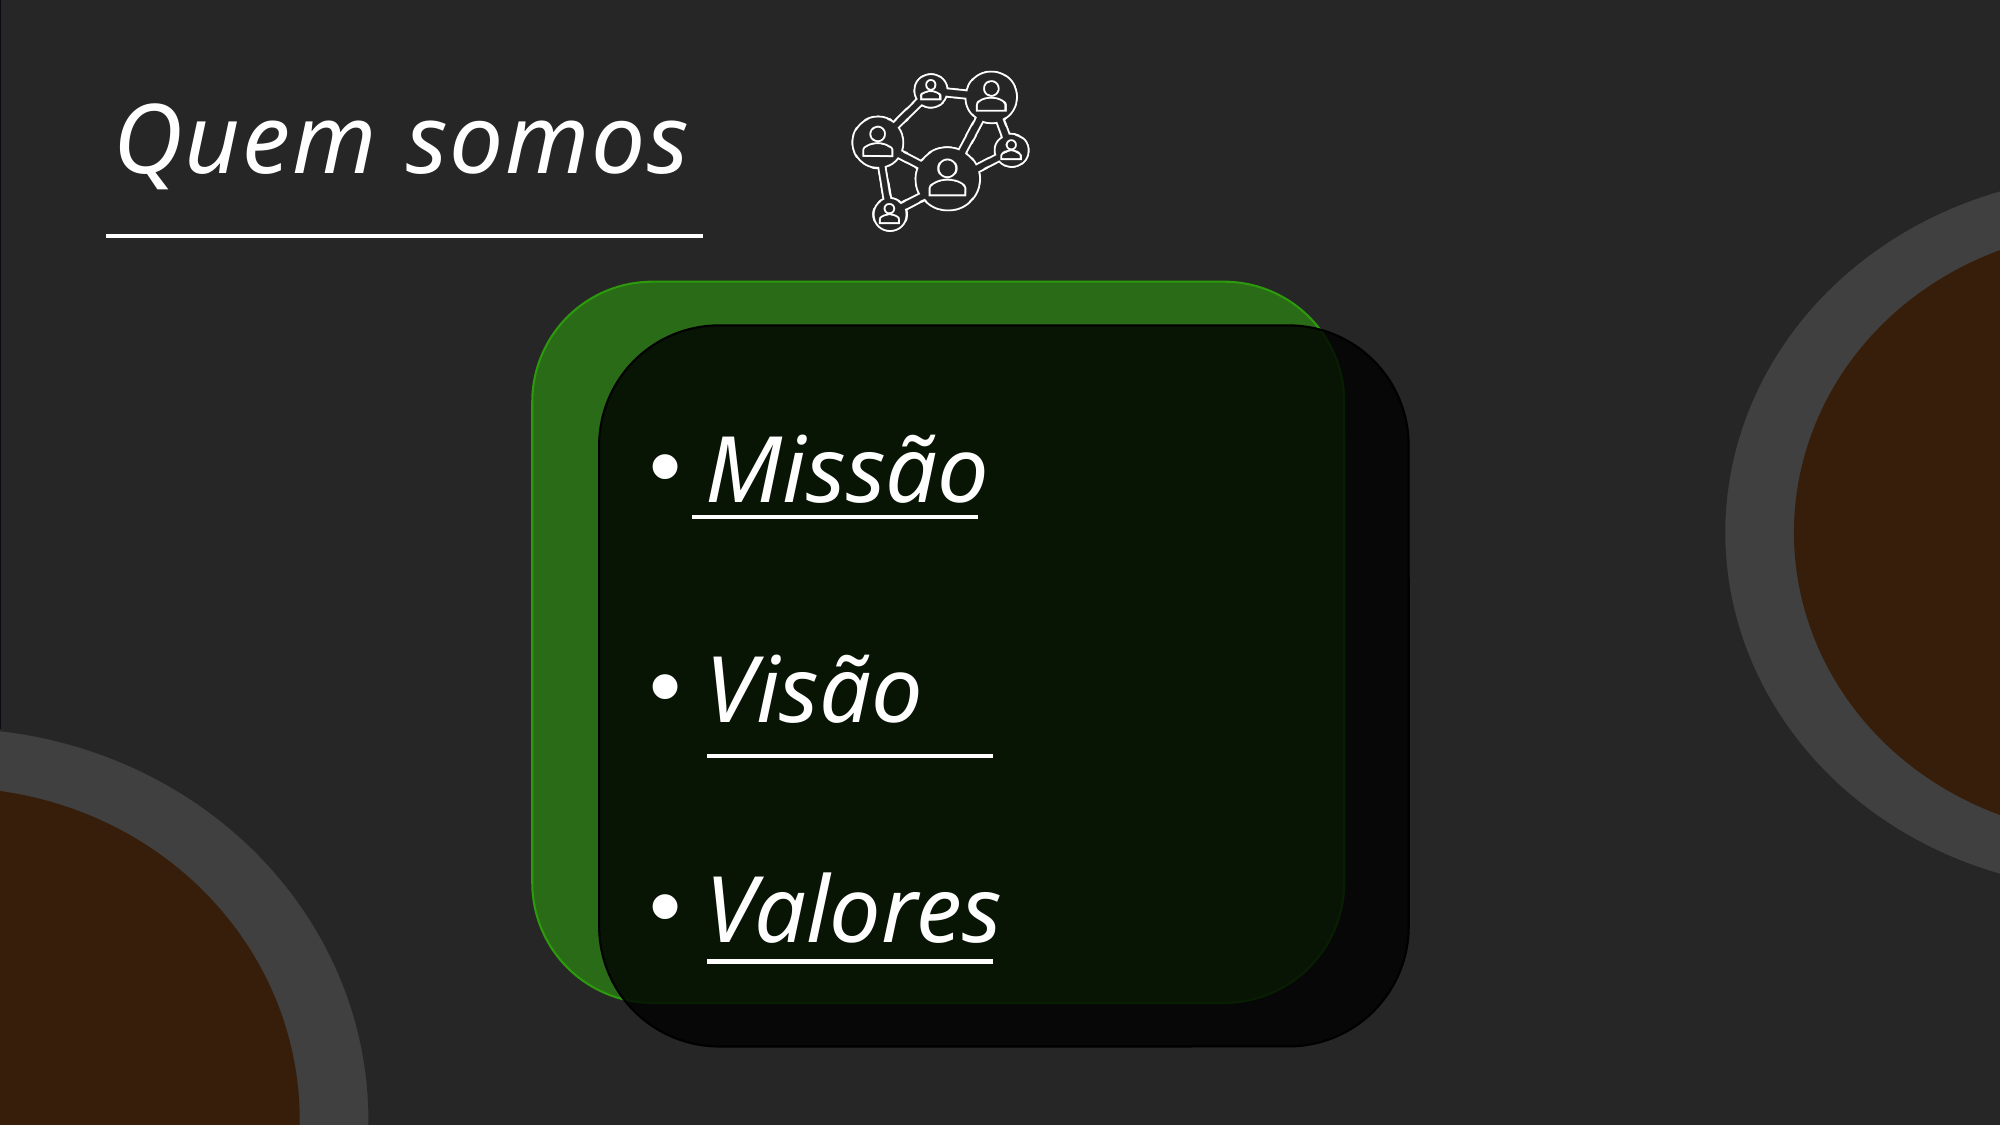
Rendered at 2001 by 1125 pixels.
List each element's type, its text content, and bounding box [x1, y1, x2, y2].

text_box [1793, 250, 2000, 815]
text_box [813, 754, 993, 758]
text_box [0, 790, 300, 1125]
text_box [1723, 189, 2000, 876]
text_box [707, 754, 812, 758]
text_box [692, 515, 812, 519]
text_box [707, 959, 812, 964]
text_box [0, 0, 2000, 1125]
text_box [531, 280, 812, 1001]
text_box [813, 959, 993, 964]
text_box Missão Visão Valores [813, 324, 1410, 1048]
text_box Missão Visão Valores [598, 324, 812, 1048]
text_box [813, 280, 1321, 328]
text_box [106, 234, 703, 238]
picture [840, 53, 1038, 251]
title Quem somos [98, 82, 733, 325]
text_box [0, 729, 371, 1125]
text_box [813, 515, 978, 519]
